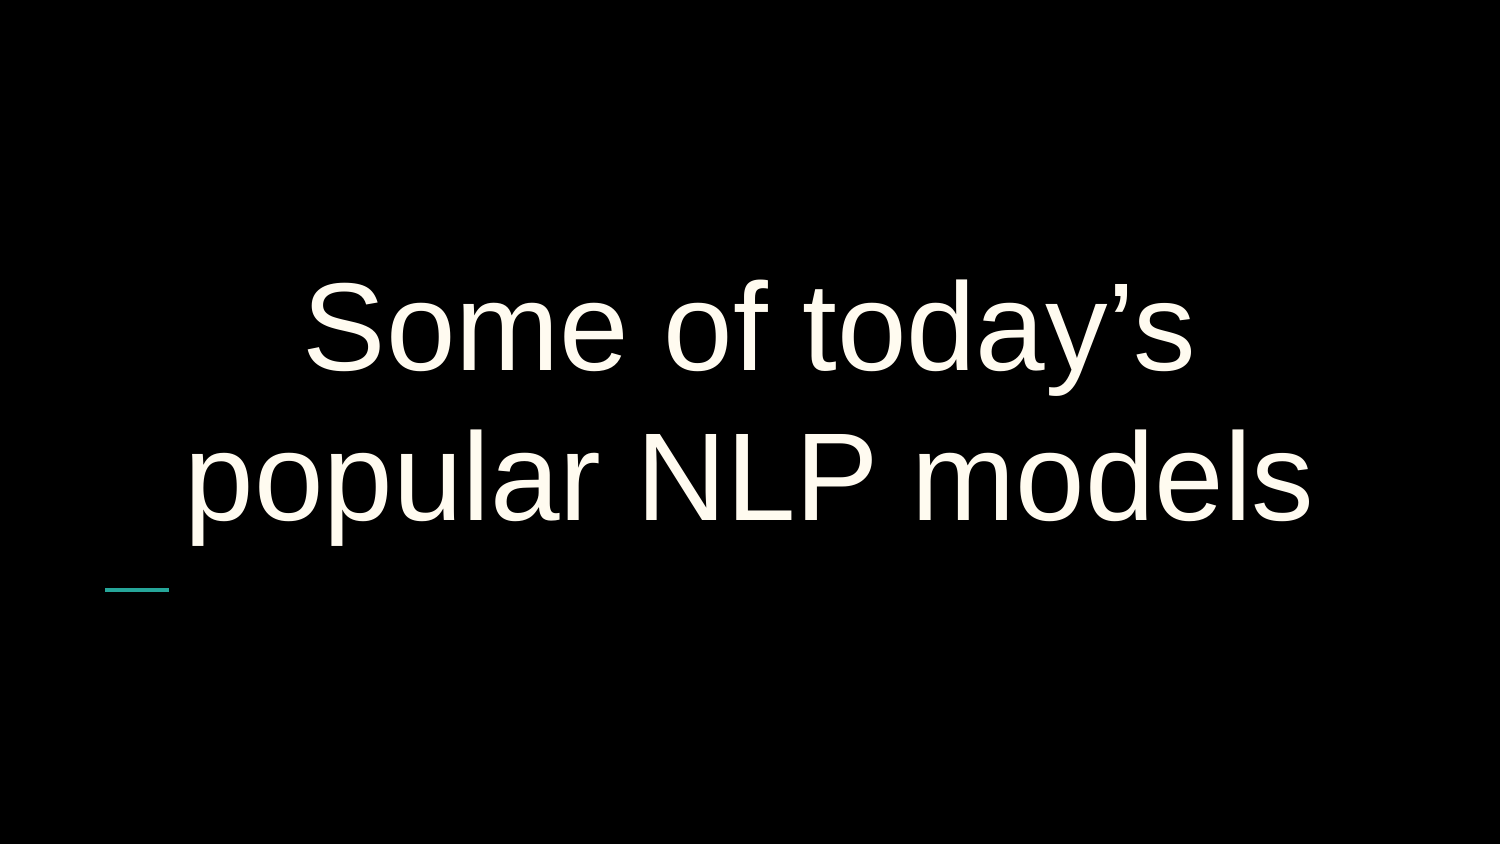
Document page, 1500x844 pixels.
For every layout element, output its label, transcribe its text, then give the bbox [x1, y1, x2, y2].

title Some of today’s popular NLP models [84, 310, 1416, 561]
